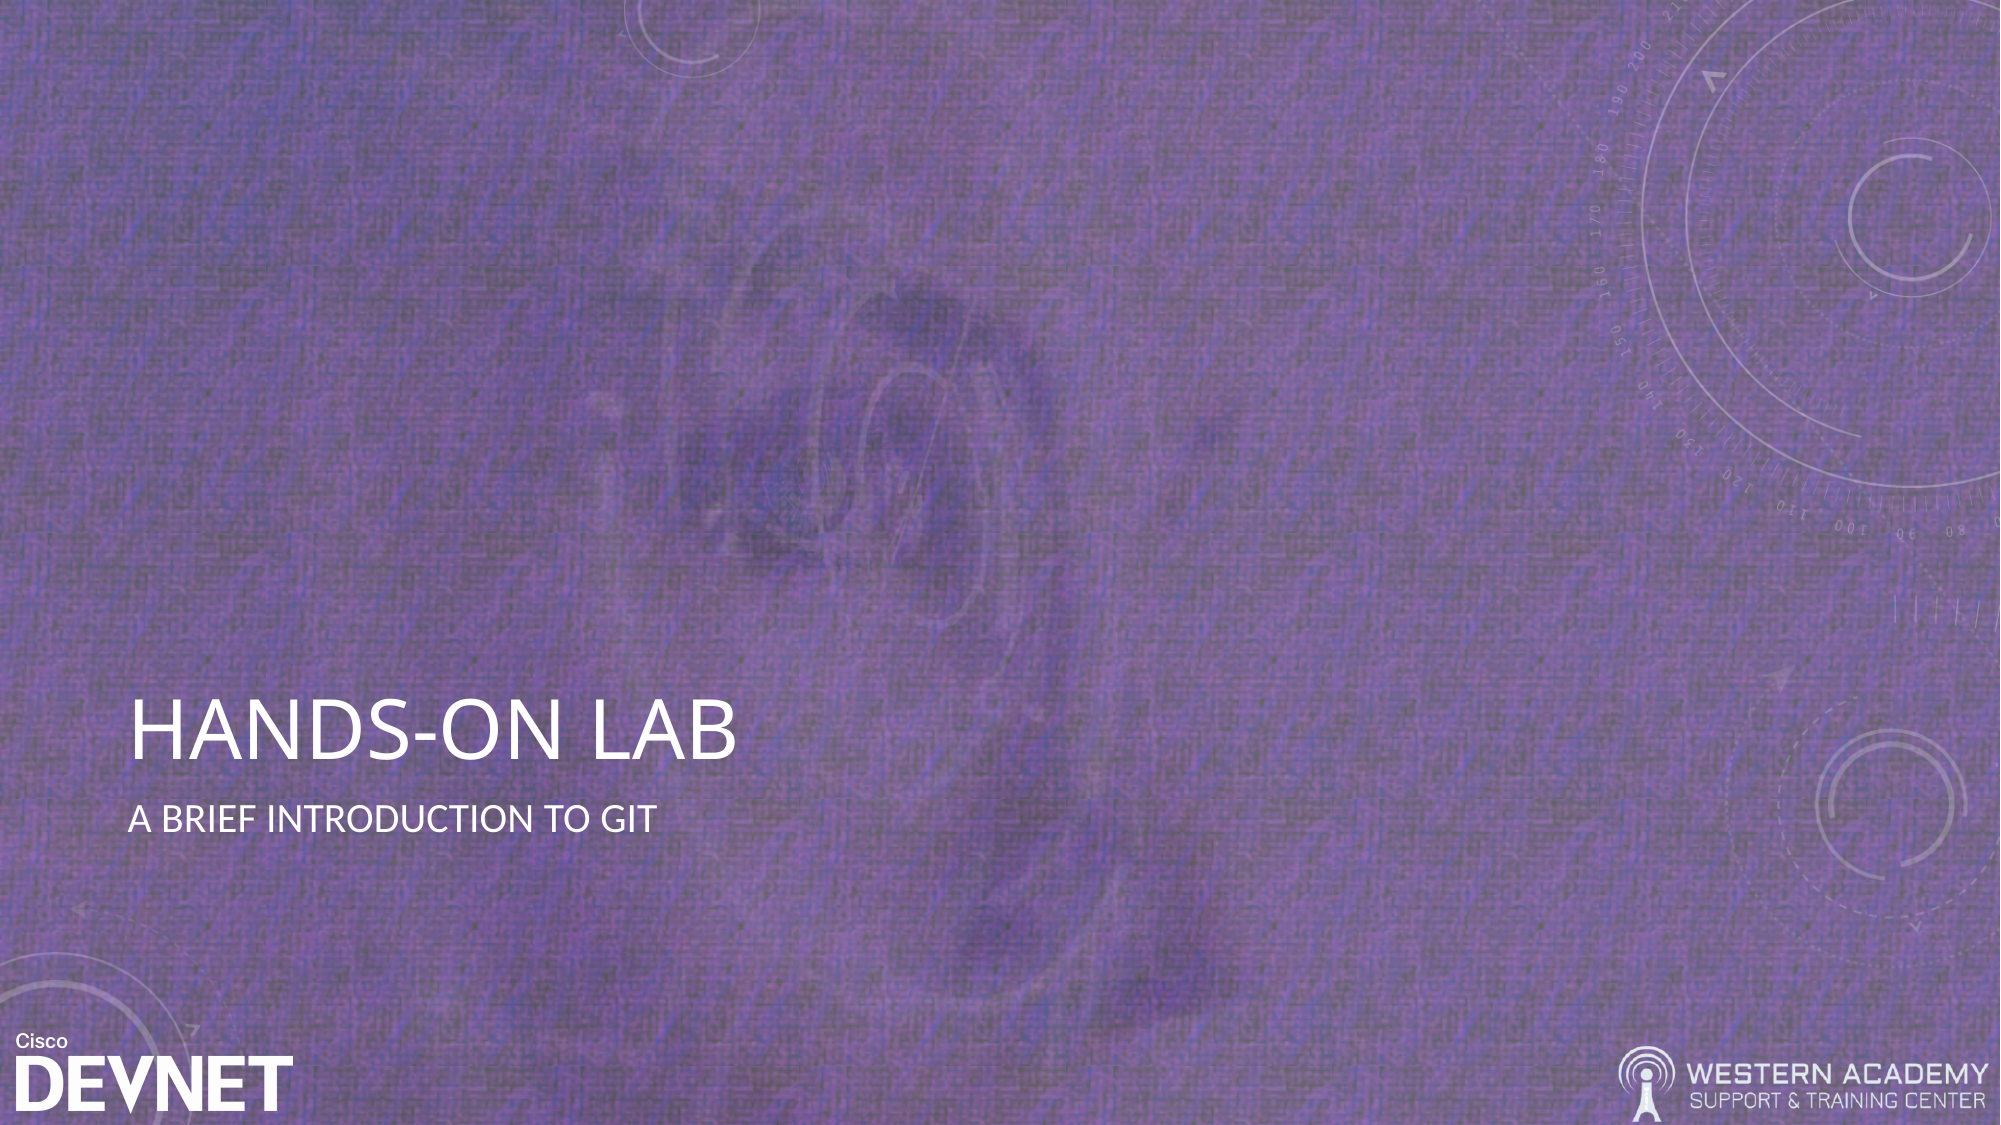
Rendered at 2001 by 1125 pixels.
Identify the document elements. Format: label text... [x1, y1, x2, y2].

title Hands-on lab [112, 542, 1775, 783]
list A brief introduction to git [112, 783, 1775, 925]
picture [0, 0, 2000, 1125]
